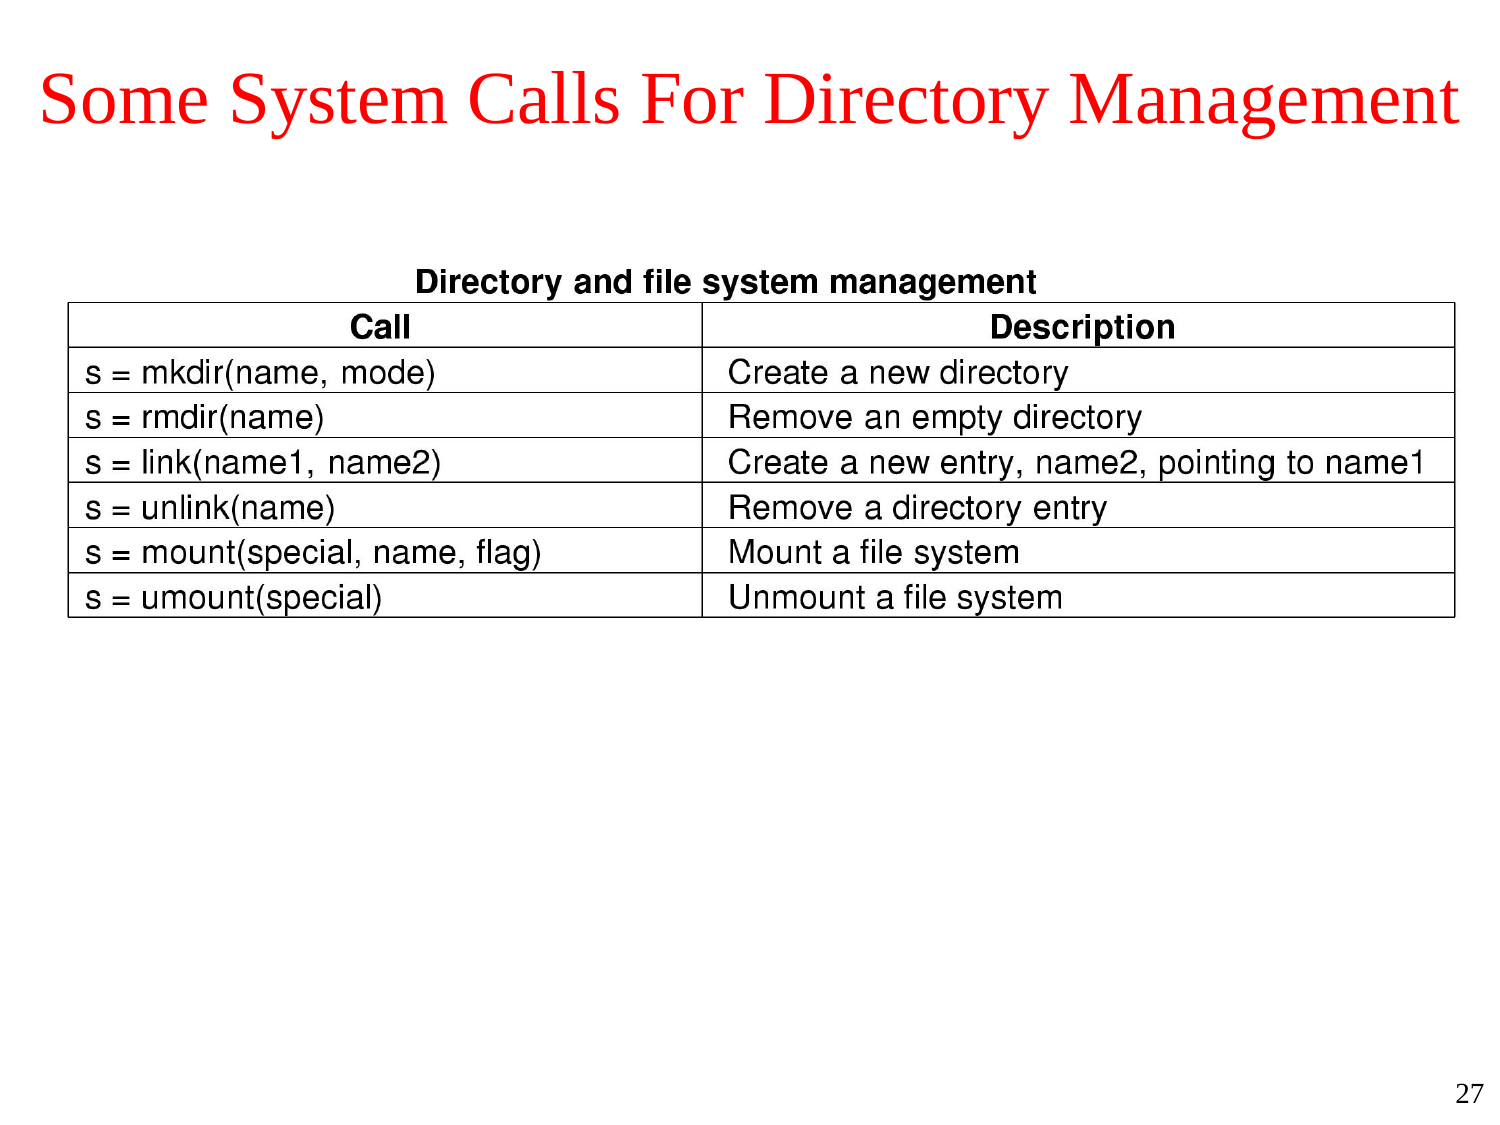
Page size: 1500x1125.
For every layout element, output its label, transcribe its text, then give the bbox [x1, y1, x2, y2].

picture [65, 251, 1466, 662]
title Some System Calls For Directory Management [0, 0, 1500, 188]
slide_number 27 [1433, 1066, 1500, 1125]
